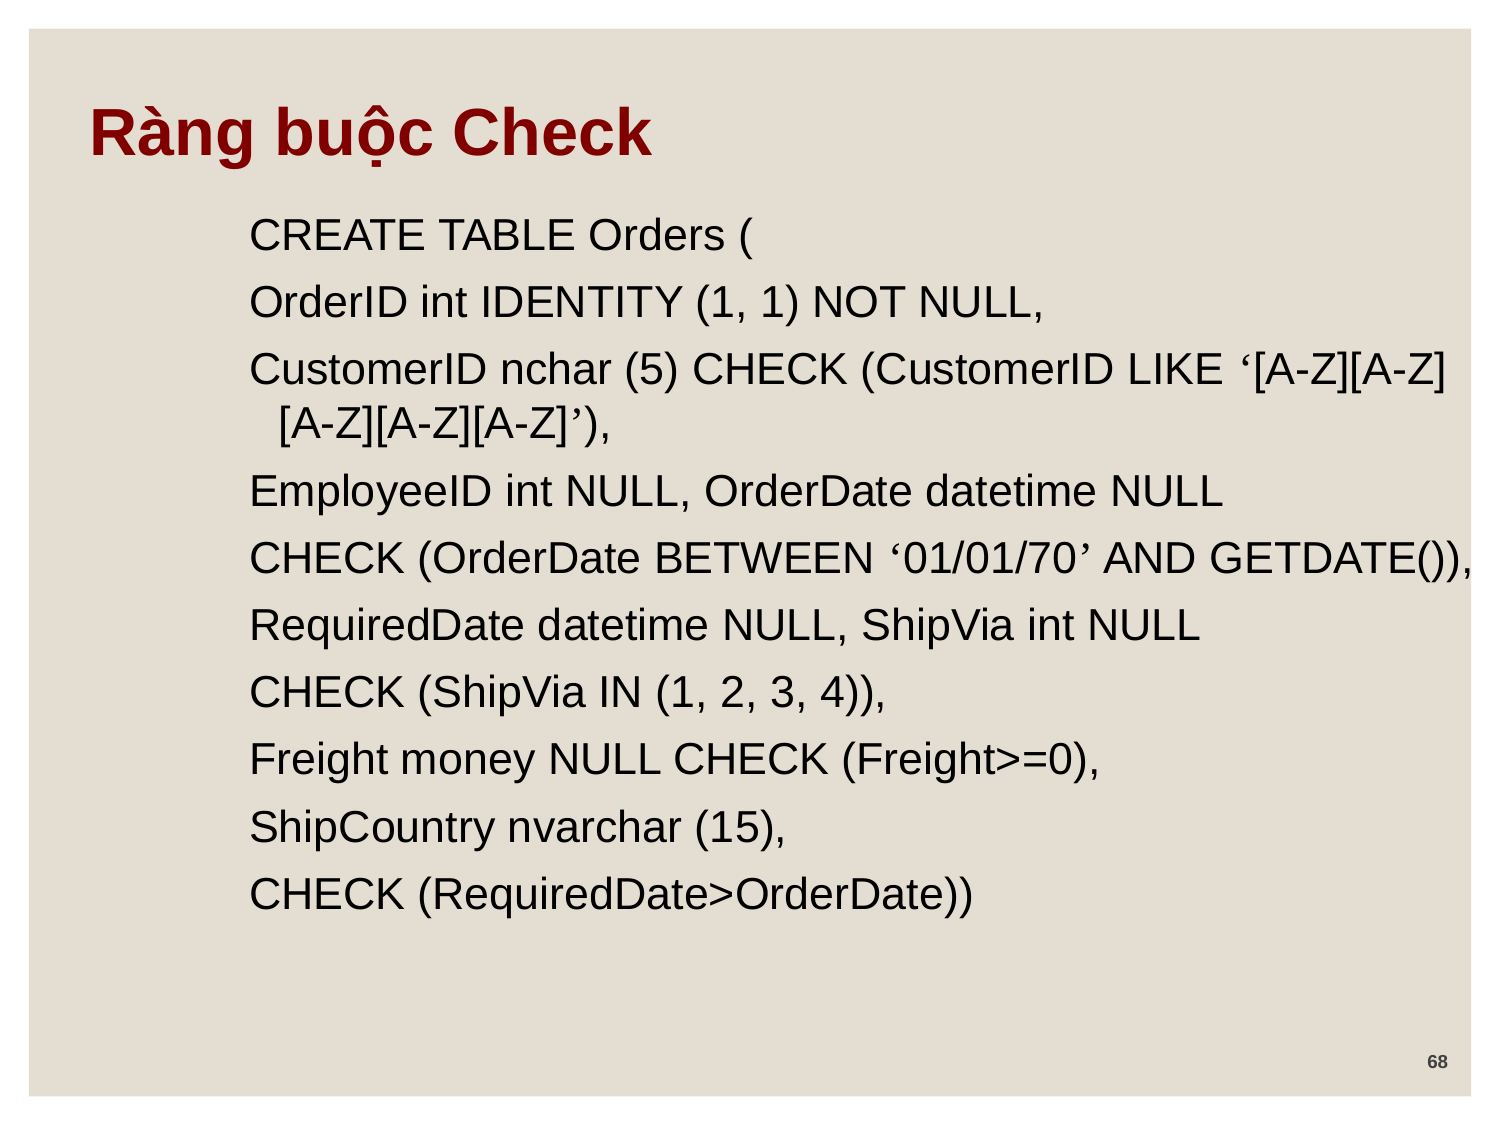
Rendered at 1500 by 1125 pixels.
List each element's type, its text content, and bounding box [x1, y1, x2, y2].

slide_number 68 [1283, 1035, 1464, 1080]
text_box Ràng buộc Check [74, 75, 1425, 176]
list CREATE TABLE Orders ( OrderID int IDENTITY (1, 1) NOT NULL, CustomerID nchar (5) CHECK (CustomerID LIKE ‘[A-Z][A-Z][A-Z][A-Z][A-Z]’), EmployeeID int NULL, OrderDate datetime NULL CHECK (OrderDate BETWEEN ‘01/01/70’ AND GETDATE()), RequiredDate datetime NULL, ShipVia int NULL CHECK (ShipVia IN (1, 2, 3, 4)), Freight money NULL CHECK (Freight>=0), ShipCountry nvarchar (15), CHECK (RequiredDate>OrderDate)) [174, 190, 1500, 966]
